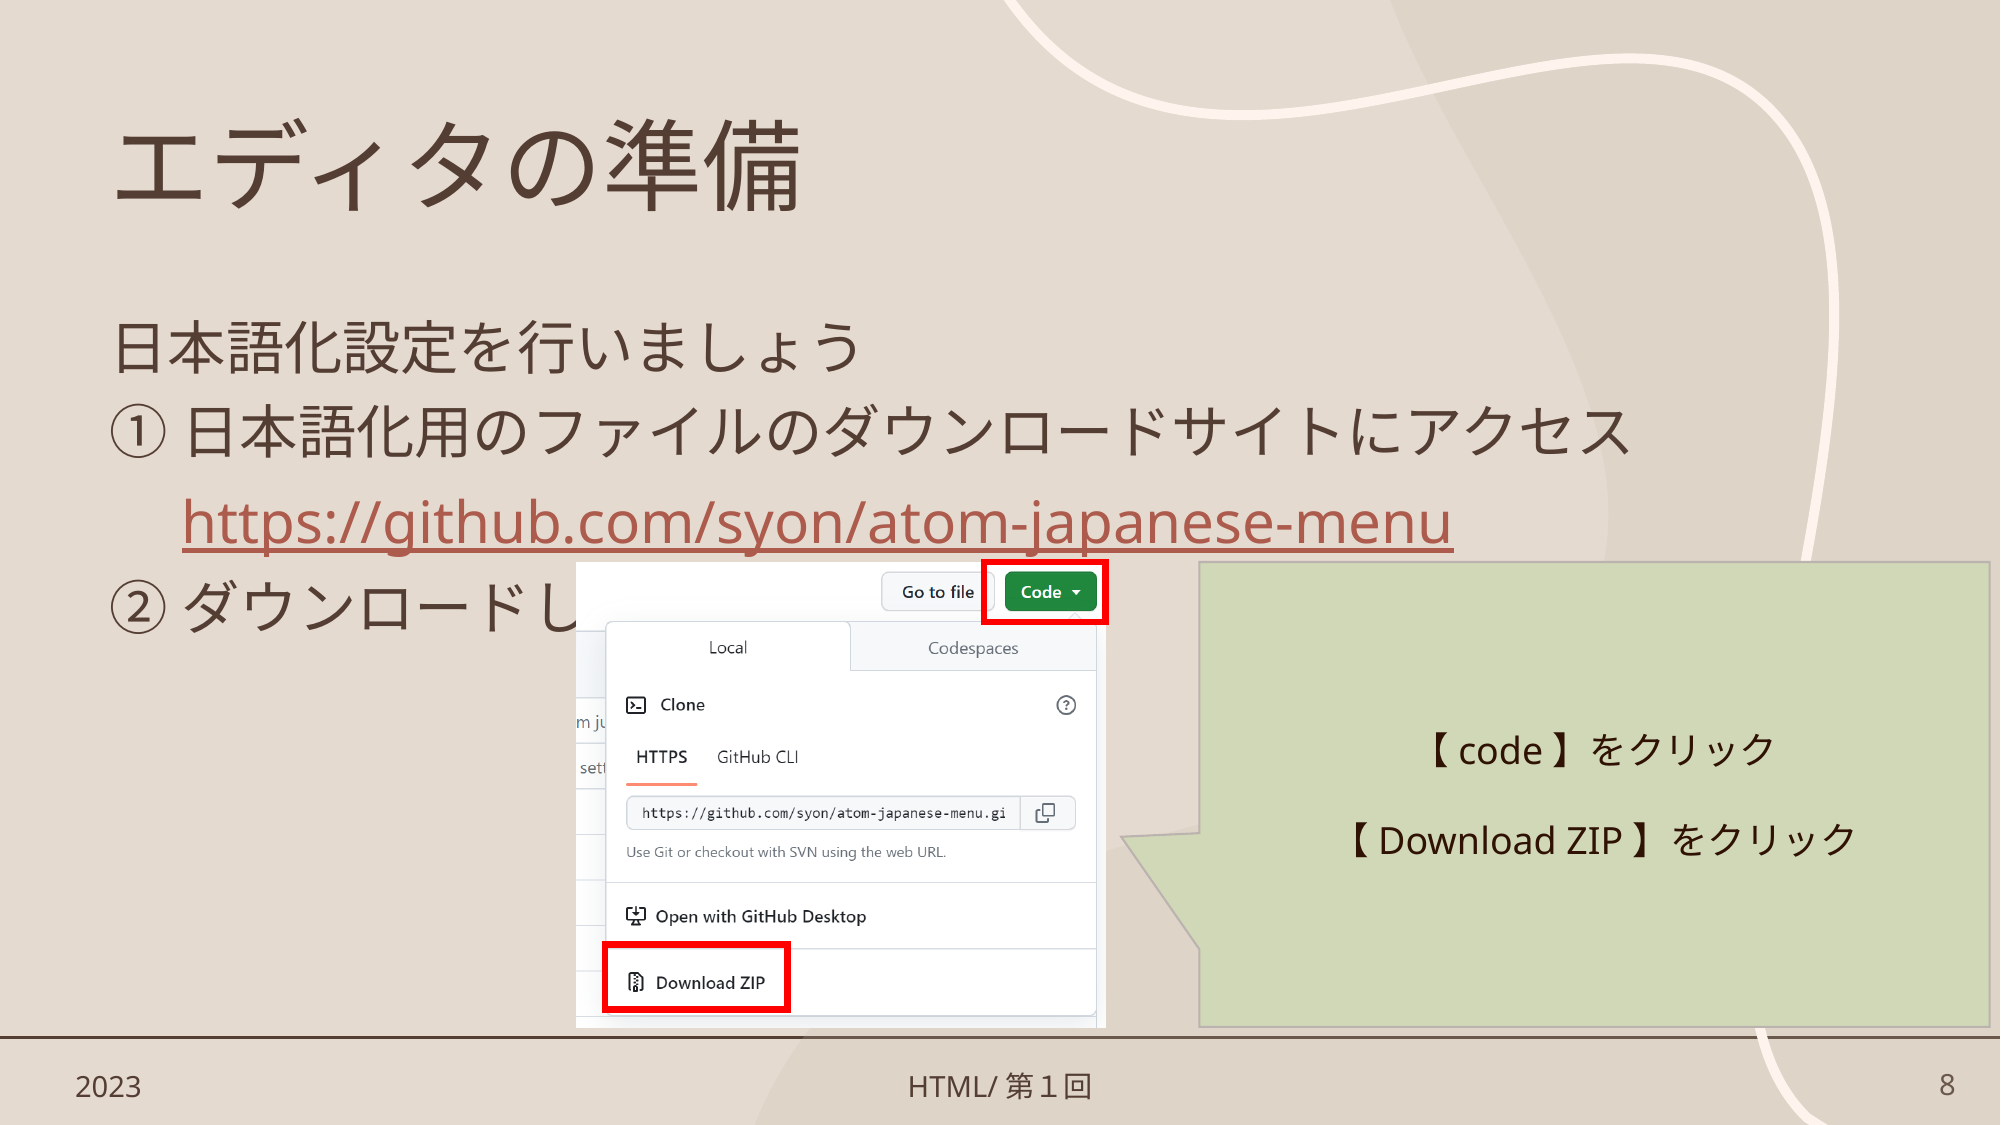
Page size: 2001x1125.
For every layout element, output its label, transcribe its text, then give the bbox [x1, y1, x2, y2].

picture [576, 562, 1106, 1028]
list 日本語化設定を行いましょう ①日本語化用のファイルのダウンロードサイトにアクセス https://github.com/syon/atom-japanese-menu ②ダウンロードします [94, 311, 1990, 948]
title エディタの準備 [94, 115, 1820, 227]
footer HTML/第１回 [718, 1060, 1283, 1112]
text_box 【code】をクリック 【Download ZIP】をクリック [1119, 560, 1991, 1028]
slide_number 8 [1808, 1060, 1971, 1112]
slide_number 2023 [60, 1060, 222, 1112]
